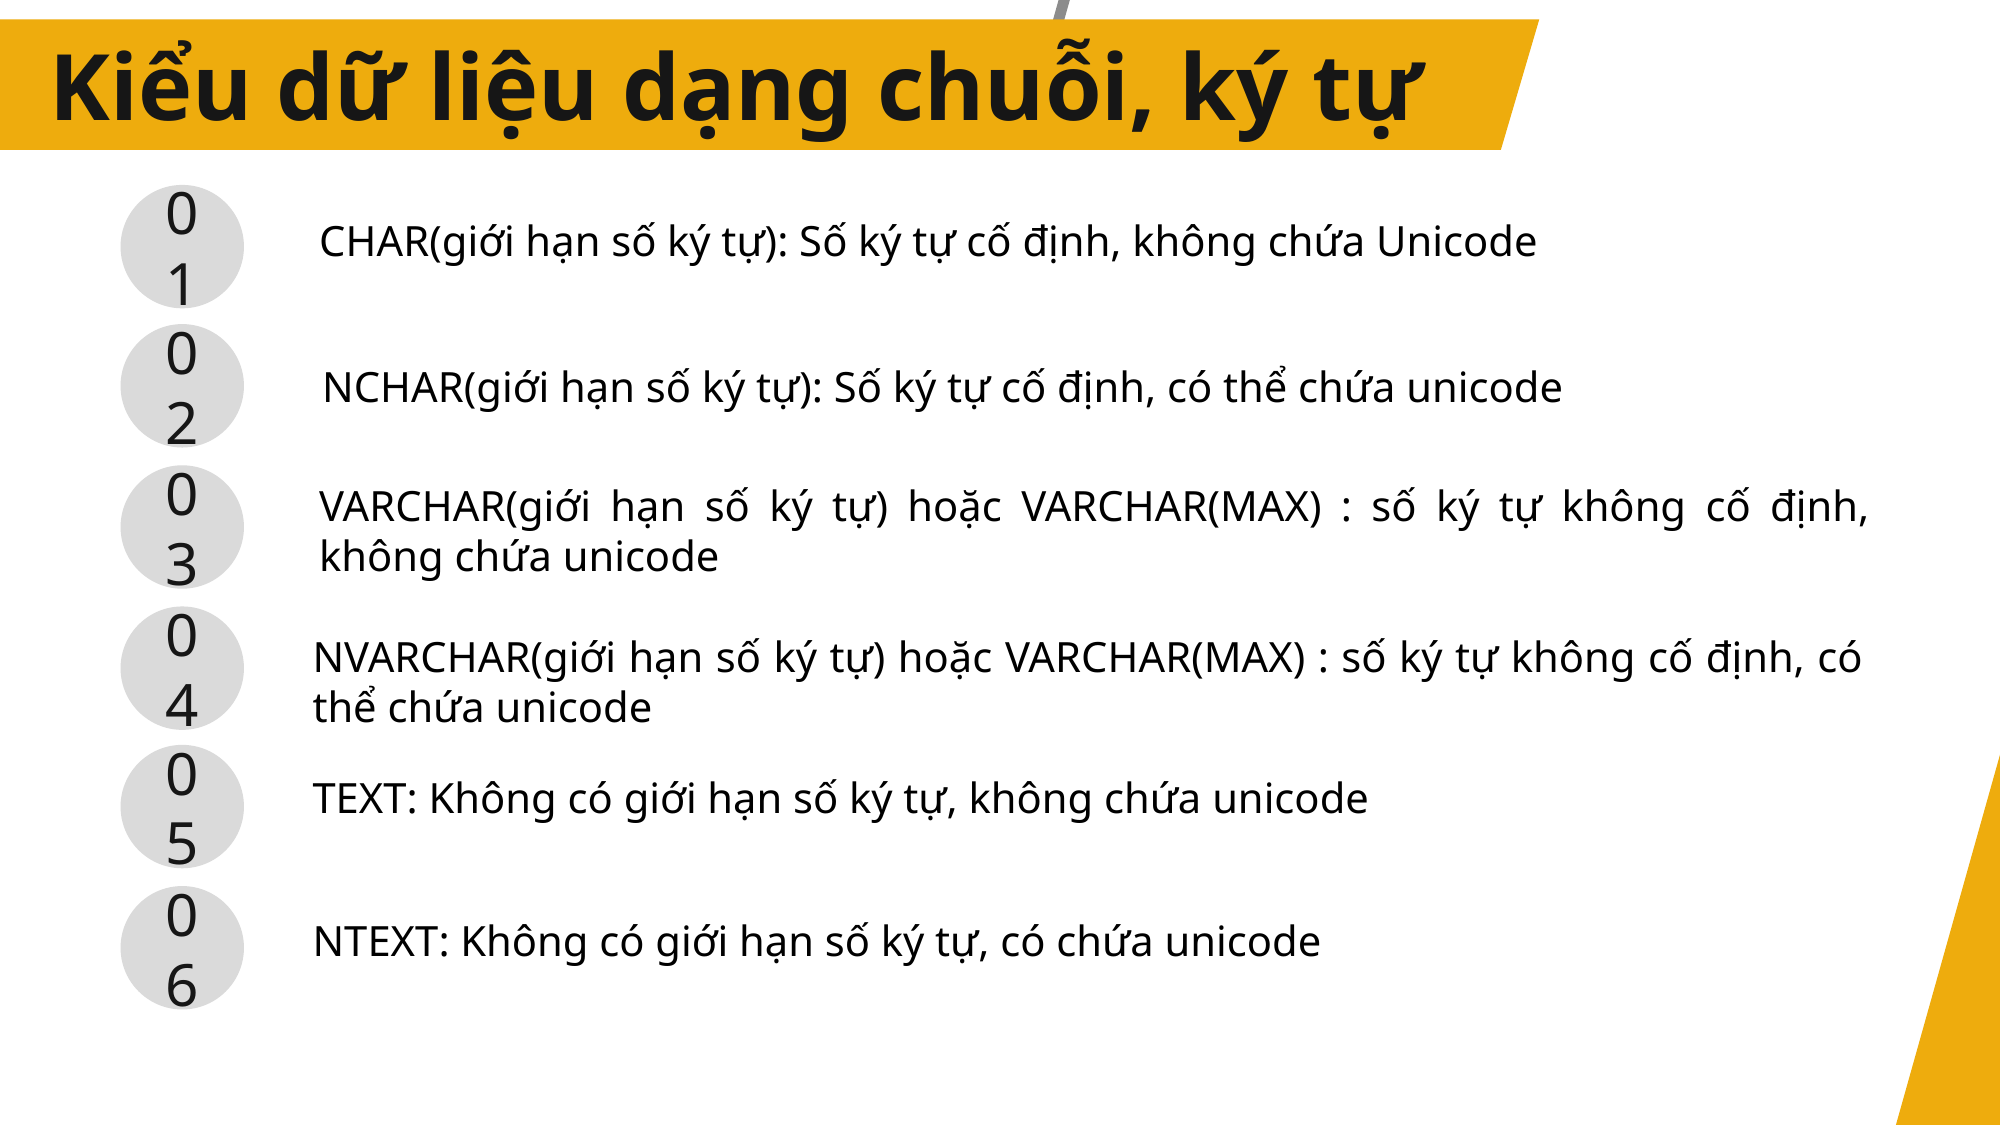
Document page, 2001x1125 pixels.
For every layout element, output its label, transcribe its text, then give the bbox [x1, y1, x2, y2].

text_box 01 [119, 183, 245, 310]
text_box 02 [119, 323, 245, 449]
text_box Kiểu dữ liệu dạng chuỗi, ký tự [34, 21, 1485, 147]
text_box VARCHAR(giới hạn số ký tự) hoặc VARCHAR(MAX) : số ký tự không cố định, không chứa unicode [304, 472, 1885, 588]
text_box 06 [119, 885, 245, 1011]
text_box 03 [119, 464, 245, 590]
text_box TEXT: Không có giới hạn số ký tự, không chứa unicode [297, 764, 1879, 829]
text_box NCHAR(giới hạn số ký tự): Số ký tự cố định, có thể chứa unicode [307, 353, 1833, 418]
text_box [1052, 0, 1071, 18]
text_box CHAR(giới hạn số ký tự): Số ký tự cố định, không chứa Unicode [304, 207, 1830, 272]
text_box [1894, 750, 2000, 1125]
text_box NTEXT: Không có giới hạn số ký tự, có chứa unicode [297, 907, 1879, 973]
text_box NVARCHAR(giới hạn số ký tự) hoặc VARCHAR(MAX) : số ký tự không cố định, có thể chứa unicode [297, 623, 1879, 739]
text_box 04 [119, 605, 245, 731]
text_box [0, 18, 1541, 151]
text_box 05 [119, 743, 245, 870]
